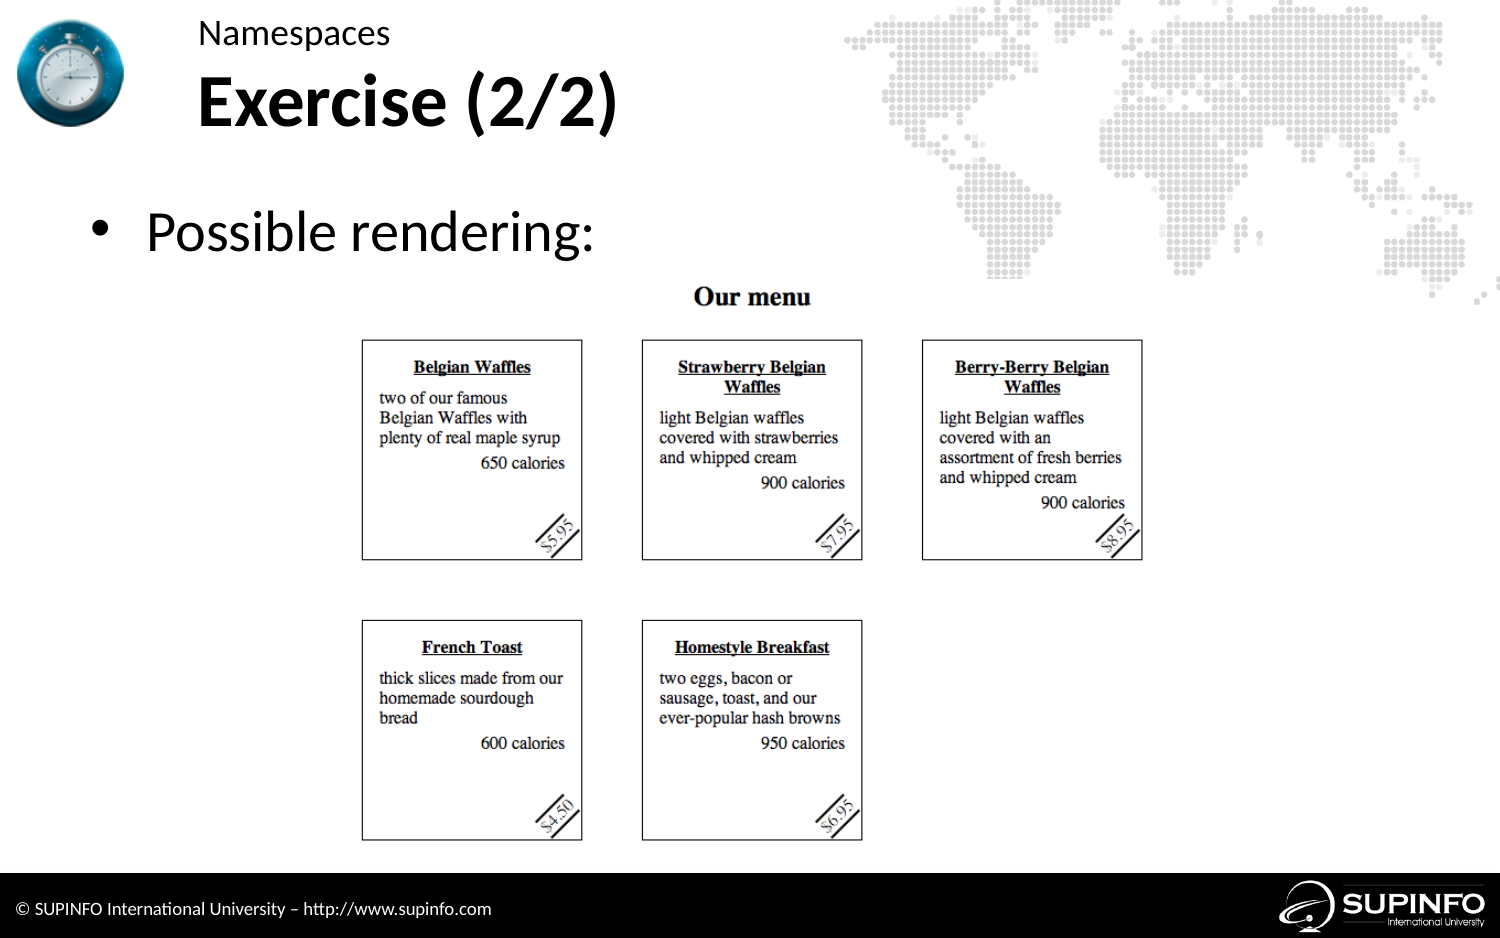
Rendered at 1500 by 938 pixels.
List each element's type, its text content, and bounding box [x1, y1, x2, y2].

picture [1269, 870, 1494, 938]
picture [342, 279, 1158, 856]
picture [844, 0, 1500, 327]
list Namespaces [183, 0, 1459, 56]
picture [17, 19, 125, 127]
picture [36, 34, 104, 112]
title Exercise (2/2) [183, 56, 1459, 138]
list Possible rendering: [75, 185, 1459, 880]
